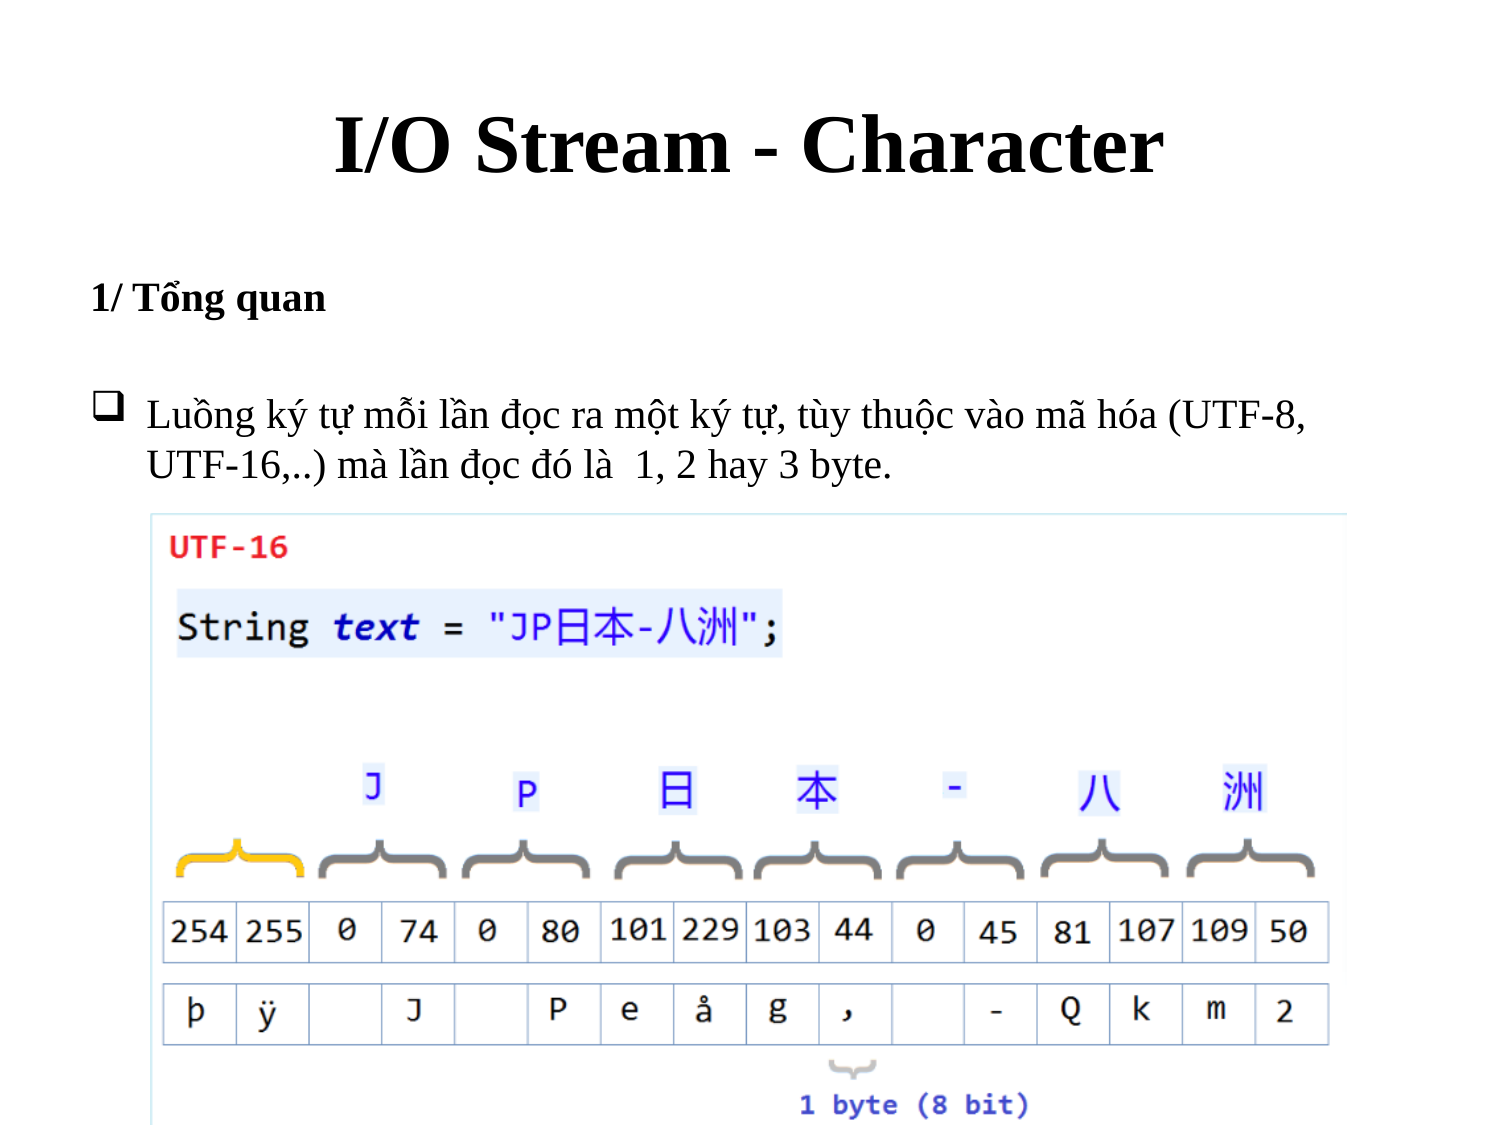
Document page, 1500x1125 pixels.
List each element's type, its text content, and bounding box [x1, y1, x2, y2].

title I/O Stream - Character [75, 45, 1425, 233]
list 1/ Tổng quan Luồng ký tự mỗi lần đọc ra một ký tự, tùy thuộc vào mã hóa (UTF-8, UTF-16,..) mà lần đọc đó là 1, 2 hay 3 byte. [75, 262, 1425, 1005]
picture [149, 512, 1348, 1125]
